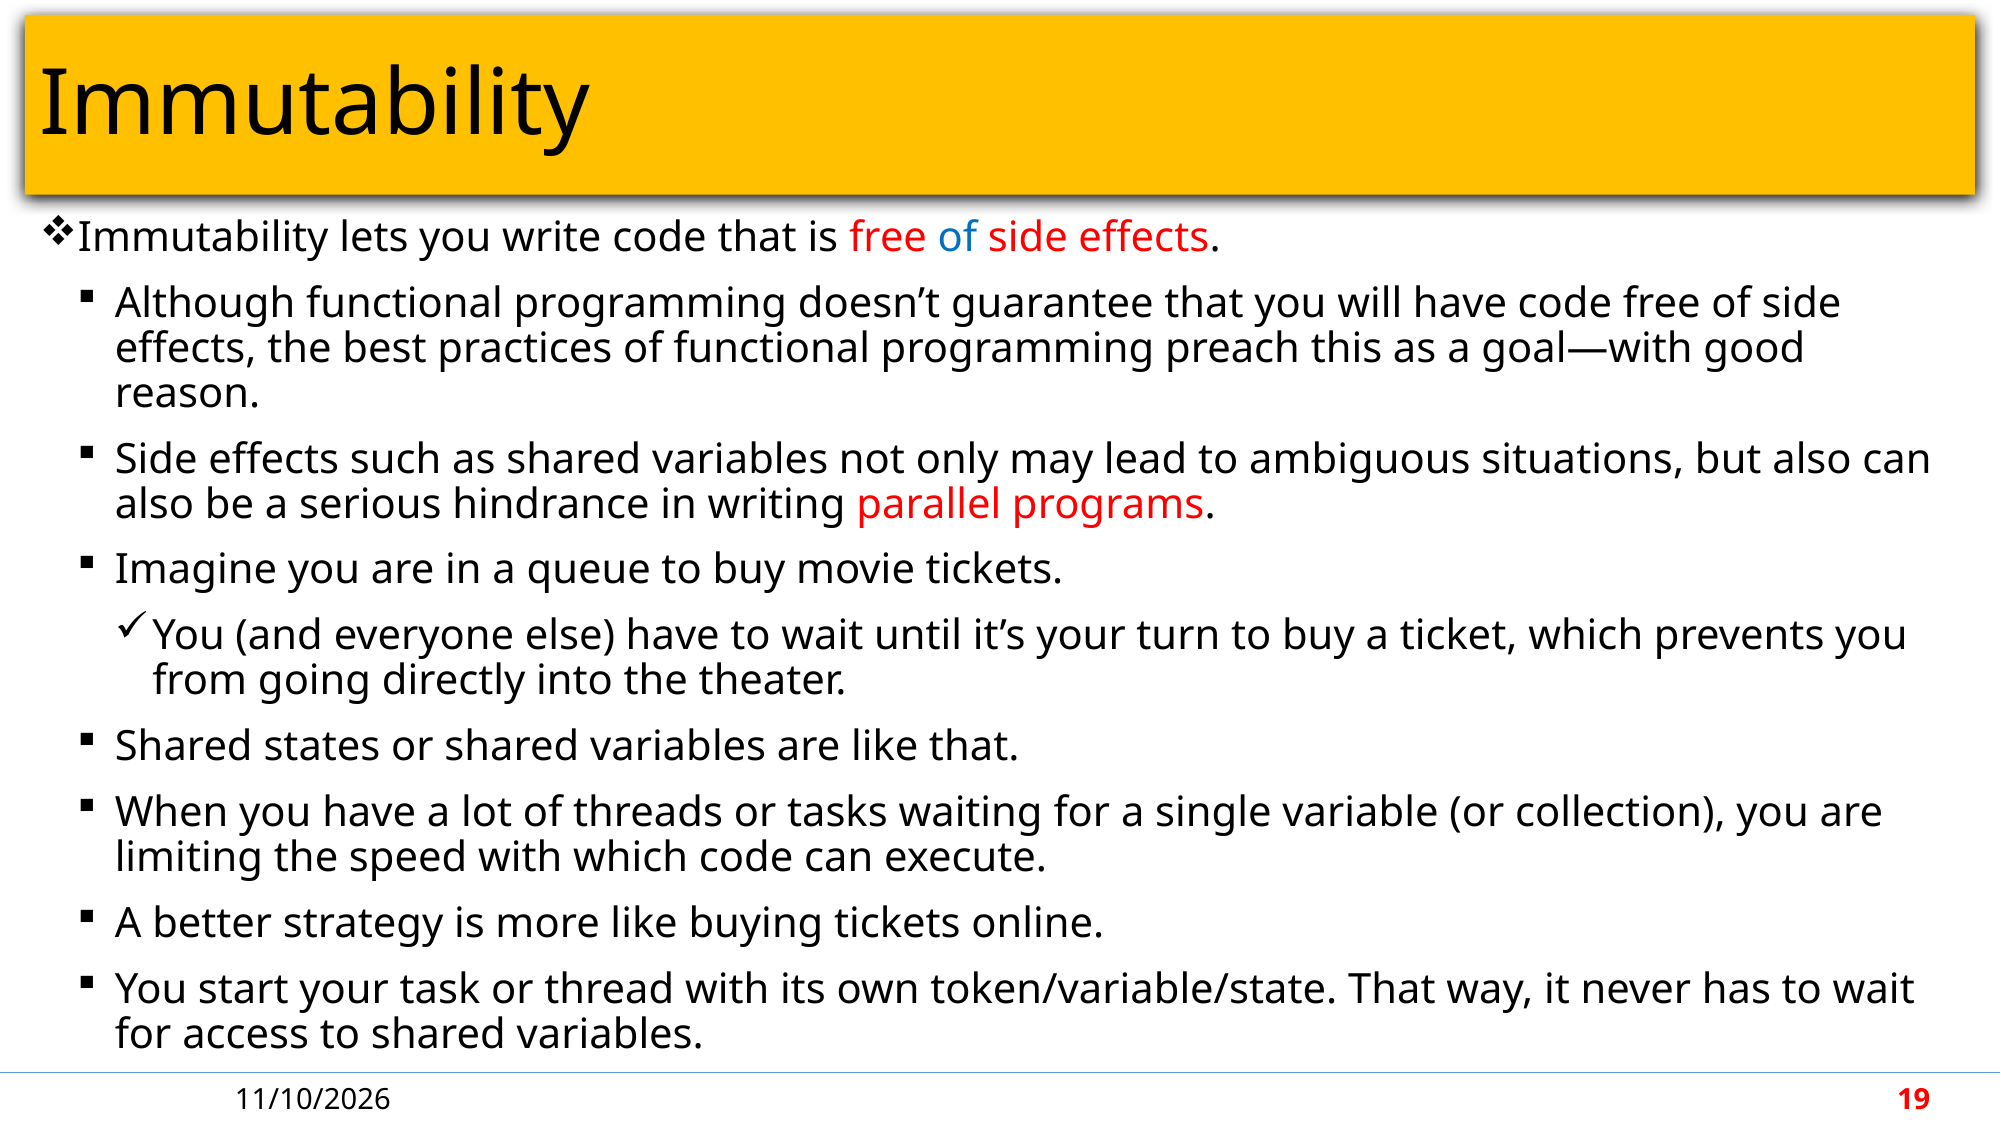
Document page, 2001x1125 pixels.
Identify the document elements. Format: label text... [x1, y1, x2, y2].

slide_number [220, 1072, 671, 1115]
list Immutability lets you write code that is free of side effects. Although functional programming doesn’t guarantee that you will have code free of side effects, the best practices of functional programming preach this as a goal—with good reason. Side effects such as shared variables not only may lead to ambiguous situations, but also can also be a serious hindrance in writing parallel programs. Imagine you are in a queue to buy movie tickets. You (and everyone else) have to wait until it’s your turn to buy a ticket, which prevents you from going directly into the theater. Shared states or shared variables are like that. When you have a lot of threads or tasks waiting for a single variable (or collection), you are limiting the speed with which code can execute. A better strategy is more like buying tickets online. You start your task or thread with its own token/variable/state. That way, it never has to wait for access to shared variables. [24, 208, 1975, 1063]
slide_number 19 [1495, 1072, 1946, 1115]
title Immutability [24, 14, 1975, 195]
